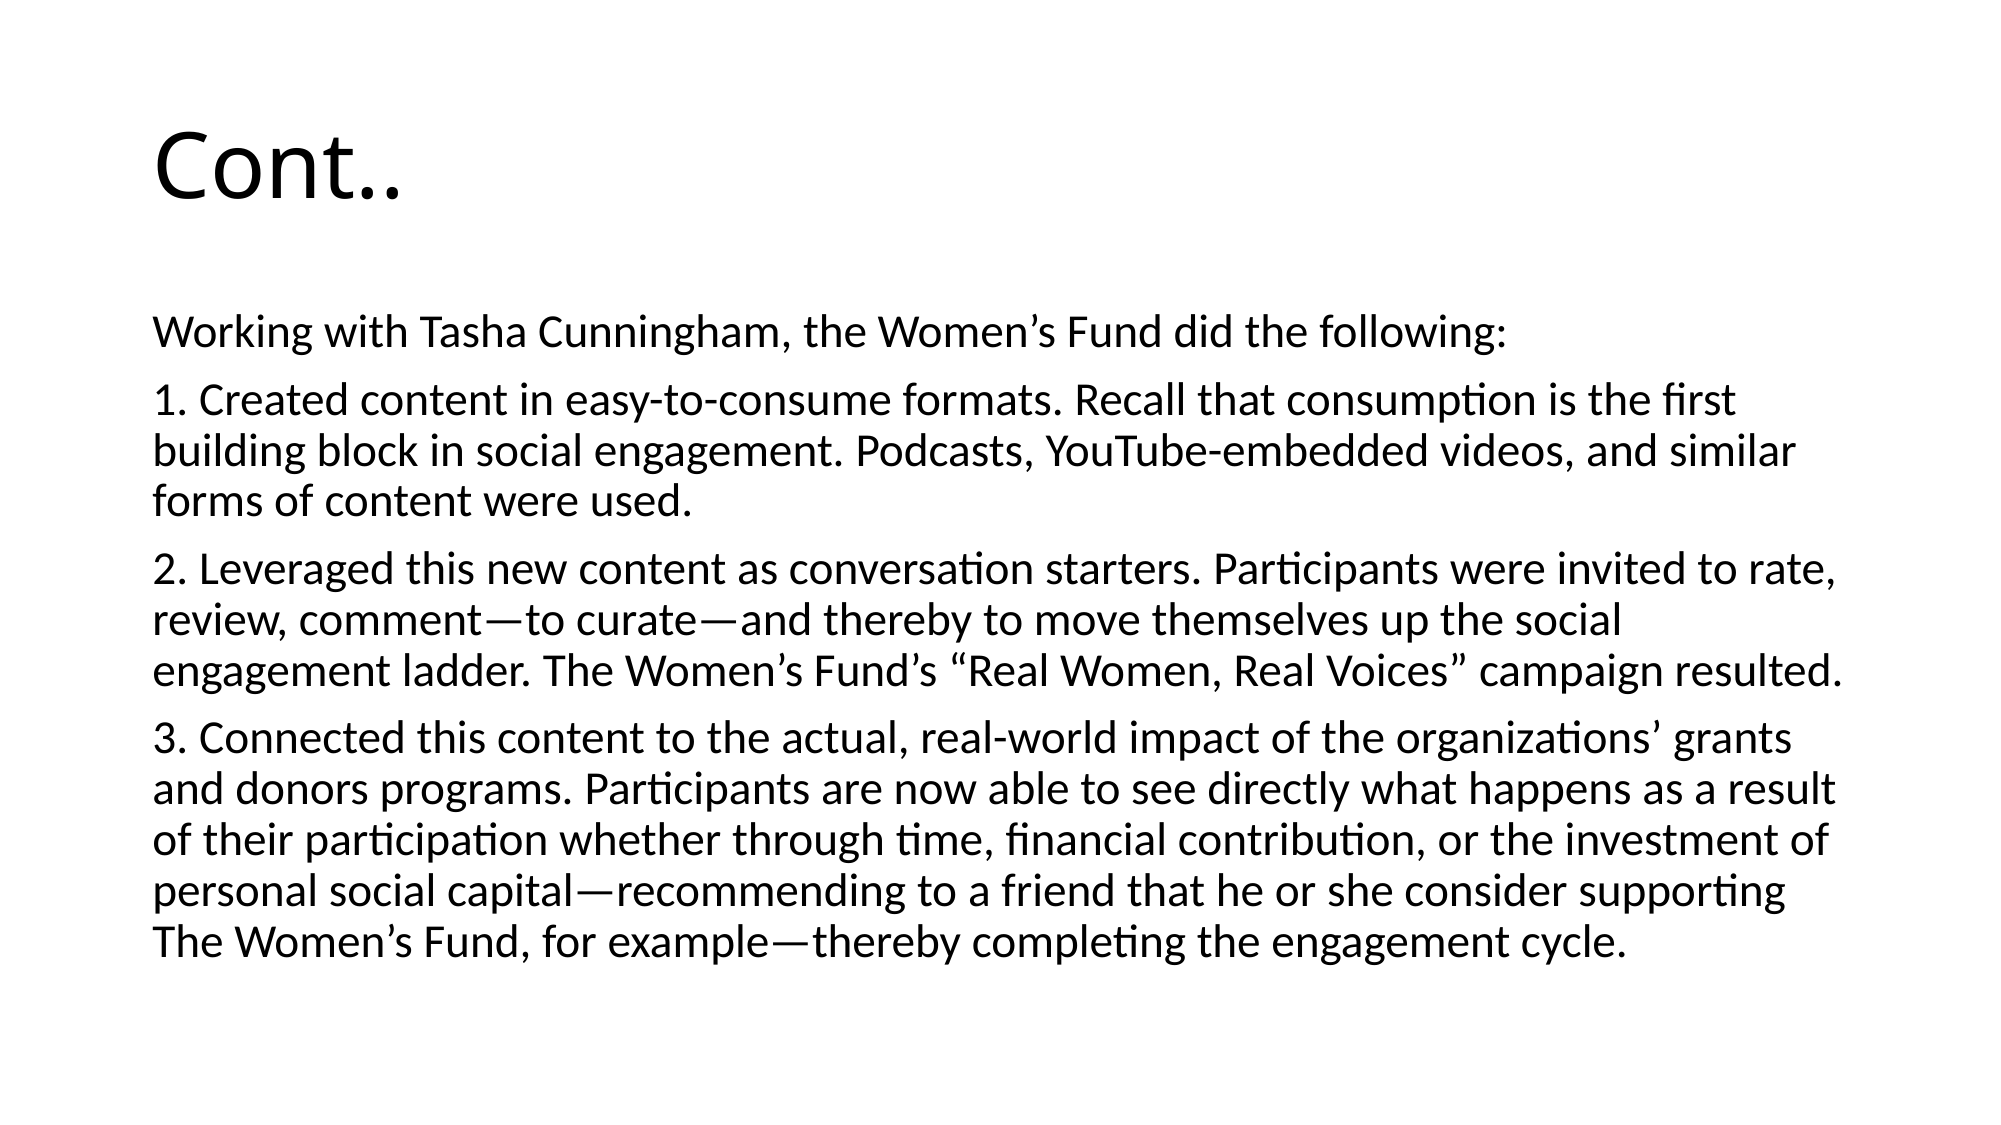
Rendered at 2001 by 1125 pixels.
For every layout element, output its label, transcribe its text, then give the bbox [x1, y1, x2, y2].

list Working with Tasha Cunningham, the Women’s Fund did the following: 1. Created content in easy-to-consume formats. Recall that consumption is the first building block in social engagement. Podcasts, YouTube-embedded videos, and similar forms of content were used. 2. Leveraged this new content as conversation starters. Participants were invited to rate, review, comment—to curate—and thereby to move themselves up the social engagement ladder. The Women’s Fund’s “Real Women, Real Voices” campaign resulted. 3. Connected this content to the actual, real-world impact of the organizations’ grants and donors programs. Participants are now able to see directly what happens as a result of their participation whether through time, financial contribution, or the investment of personal social capital—recommending to a friend that he or she consider supporting The Women’s Fund, for example—thereby completing the engagement cycle. [137, 299, 1863, 1014]
title Cont.. [137, 59, 1863, 278]
